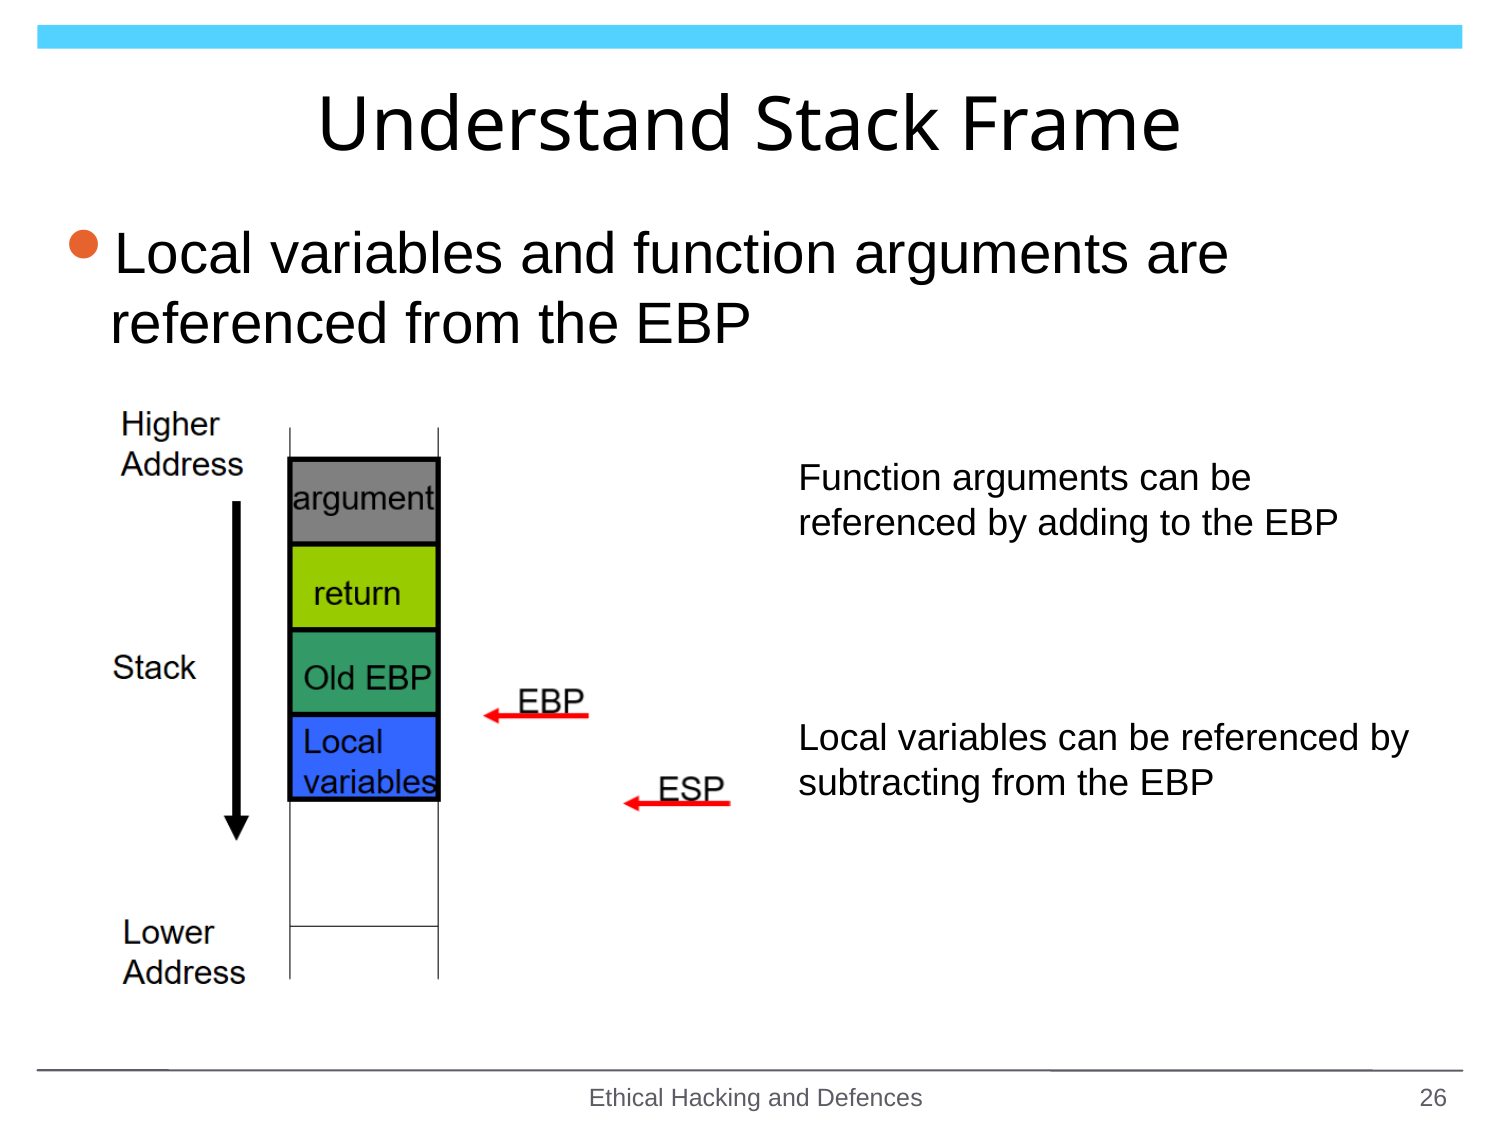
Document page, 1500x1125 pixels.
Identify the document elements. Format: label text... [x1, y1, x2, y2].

slide_number 26 [1112, 1069, 1463, 1123]
footer Ethical Hacking and Defences [474, 1069, 1038, 1123]
text_box Function arguments can be referenced by adding to the EBP [783, 445, 1434, 551]
list Local variables and function arguments are referenced from the EBP [50, 208, 1450, 1050]
title Understand Stack Frame [50, 45, 1450, 197]
text_box Local variables can be referenced by subtracting from the EBP [783, 705, 1434, 811]
picture [102, 391, 768, 1021]
